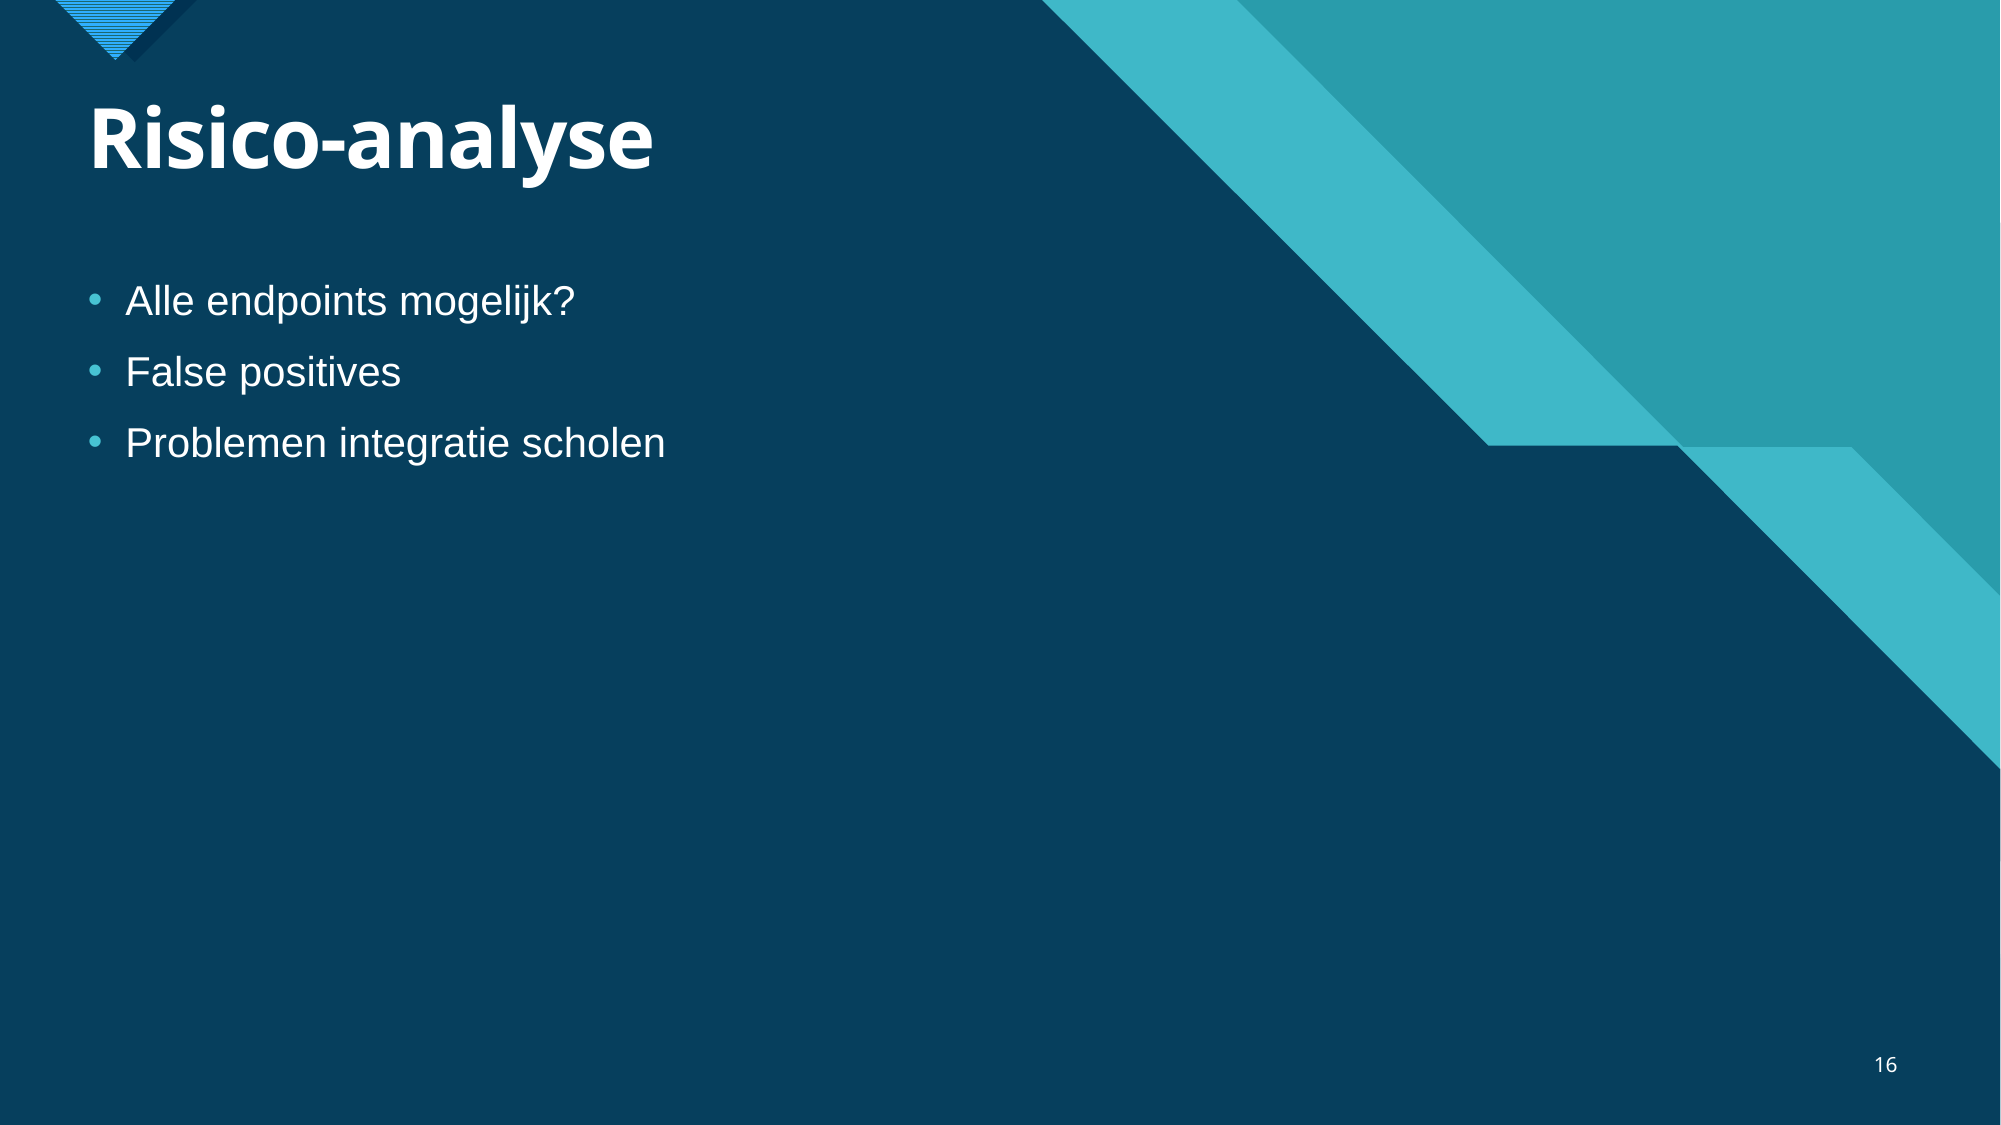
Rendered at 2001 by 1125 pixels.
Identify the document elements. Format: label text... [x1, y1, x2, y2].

list Alle endpoints mogelijk? False positives Problemen integratie scholen [72, 266, 1318, 939]
slide_number 16 [1845, 1035, 1913, 1096]
title Risico-analyse [72, 89, 1913, 196]
